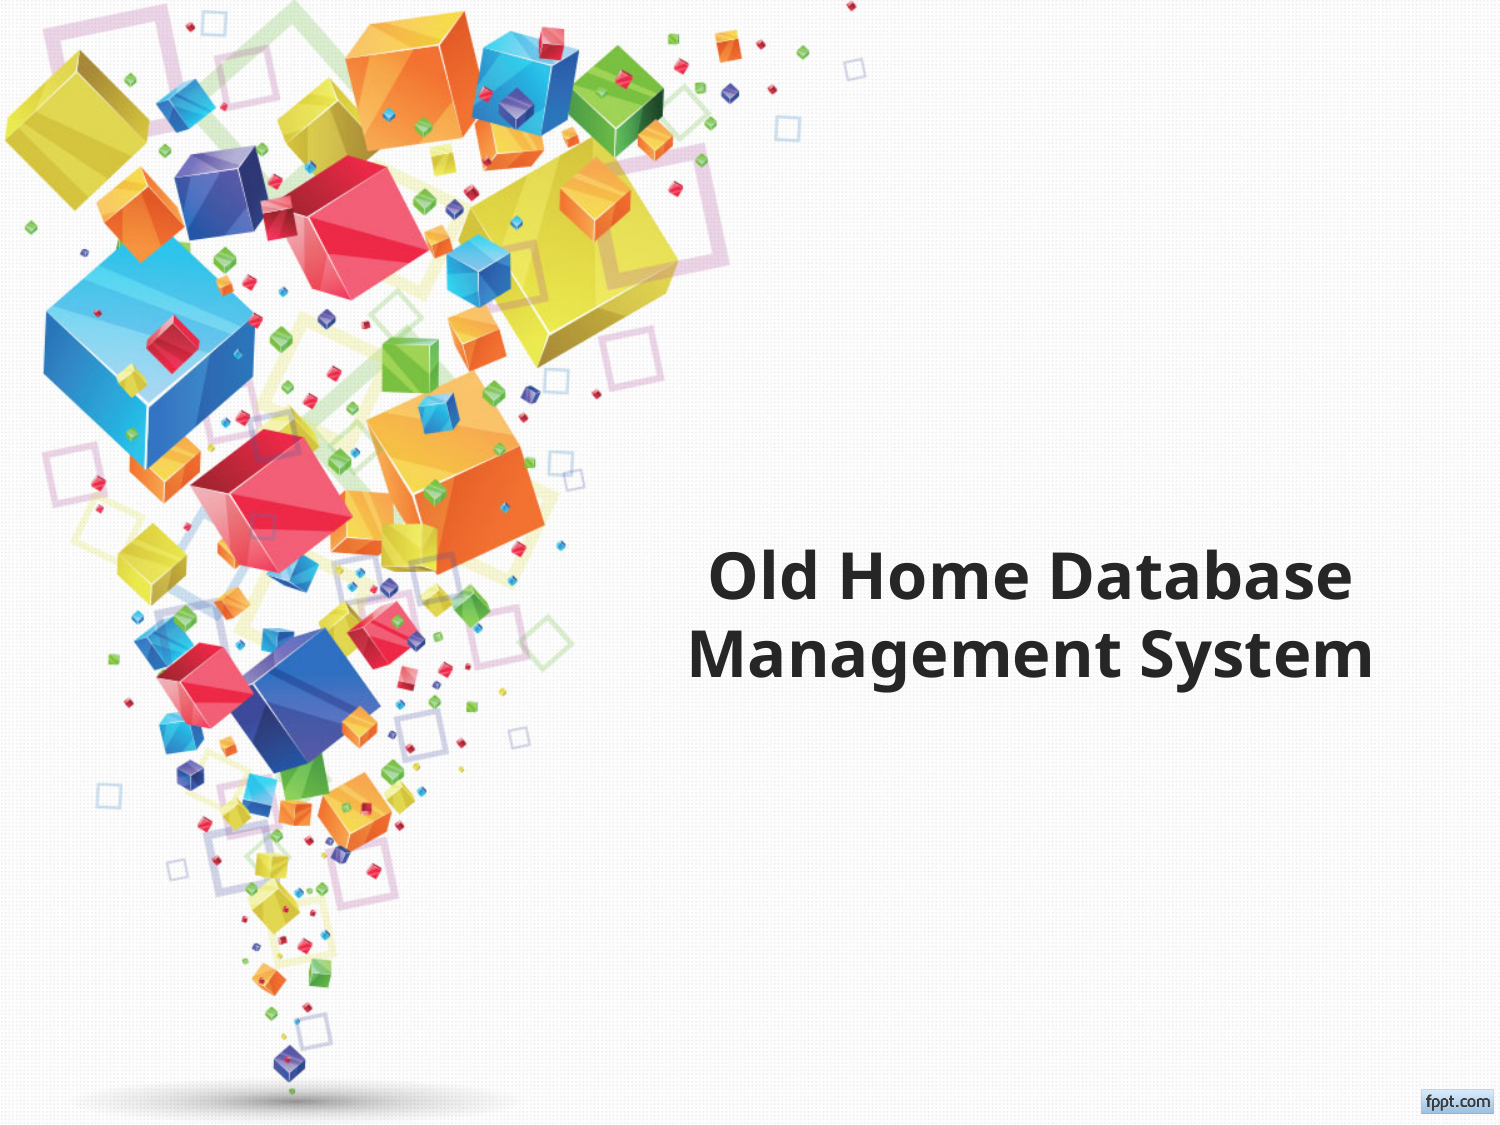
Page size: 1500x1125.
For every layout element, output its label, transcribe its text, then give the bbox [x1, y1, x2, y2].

title Old Home Database Management System [612, 525, 1450, 700]
picture [0, 0, 1500, 1125]
